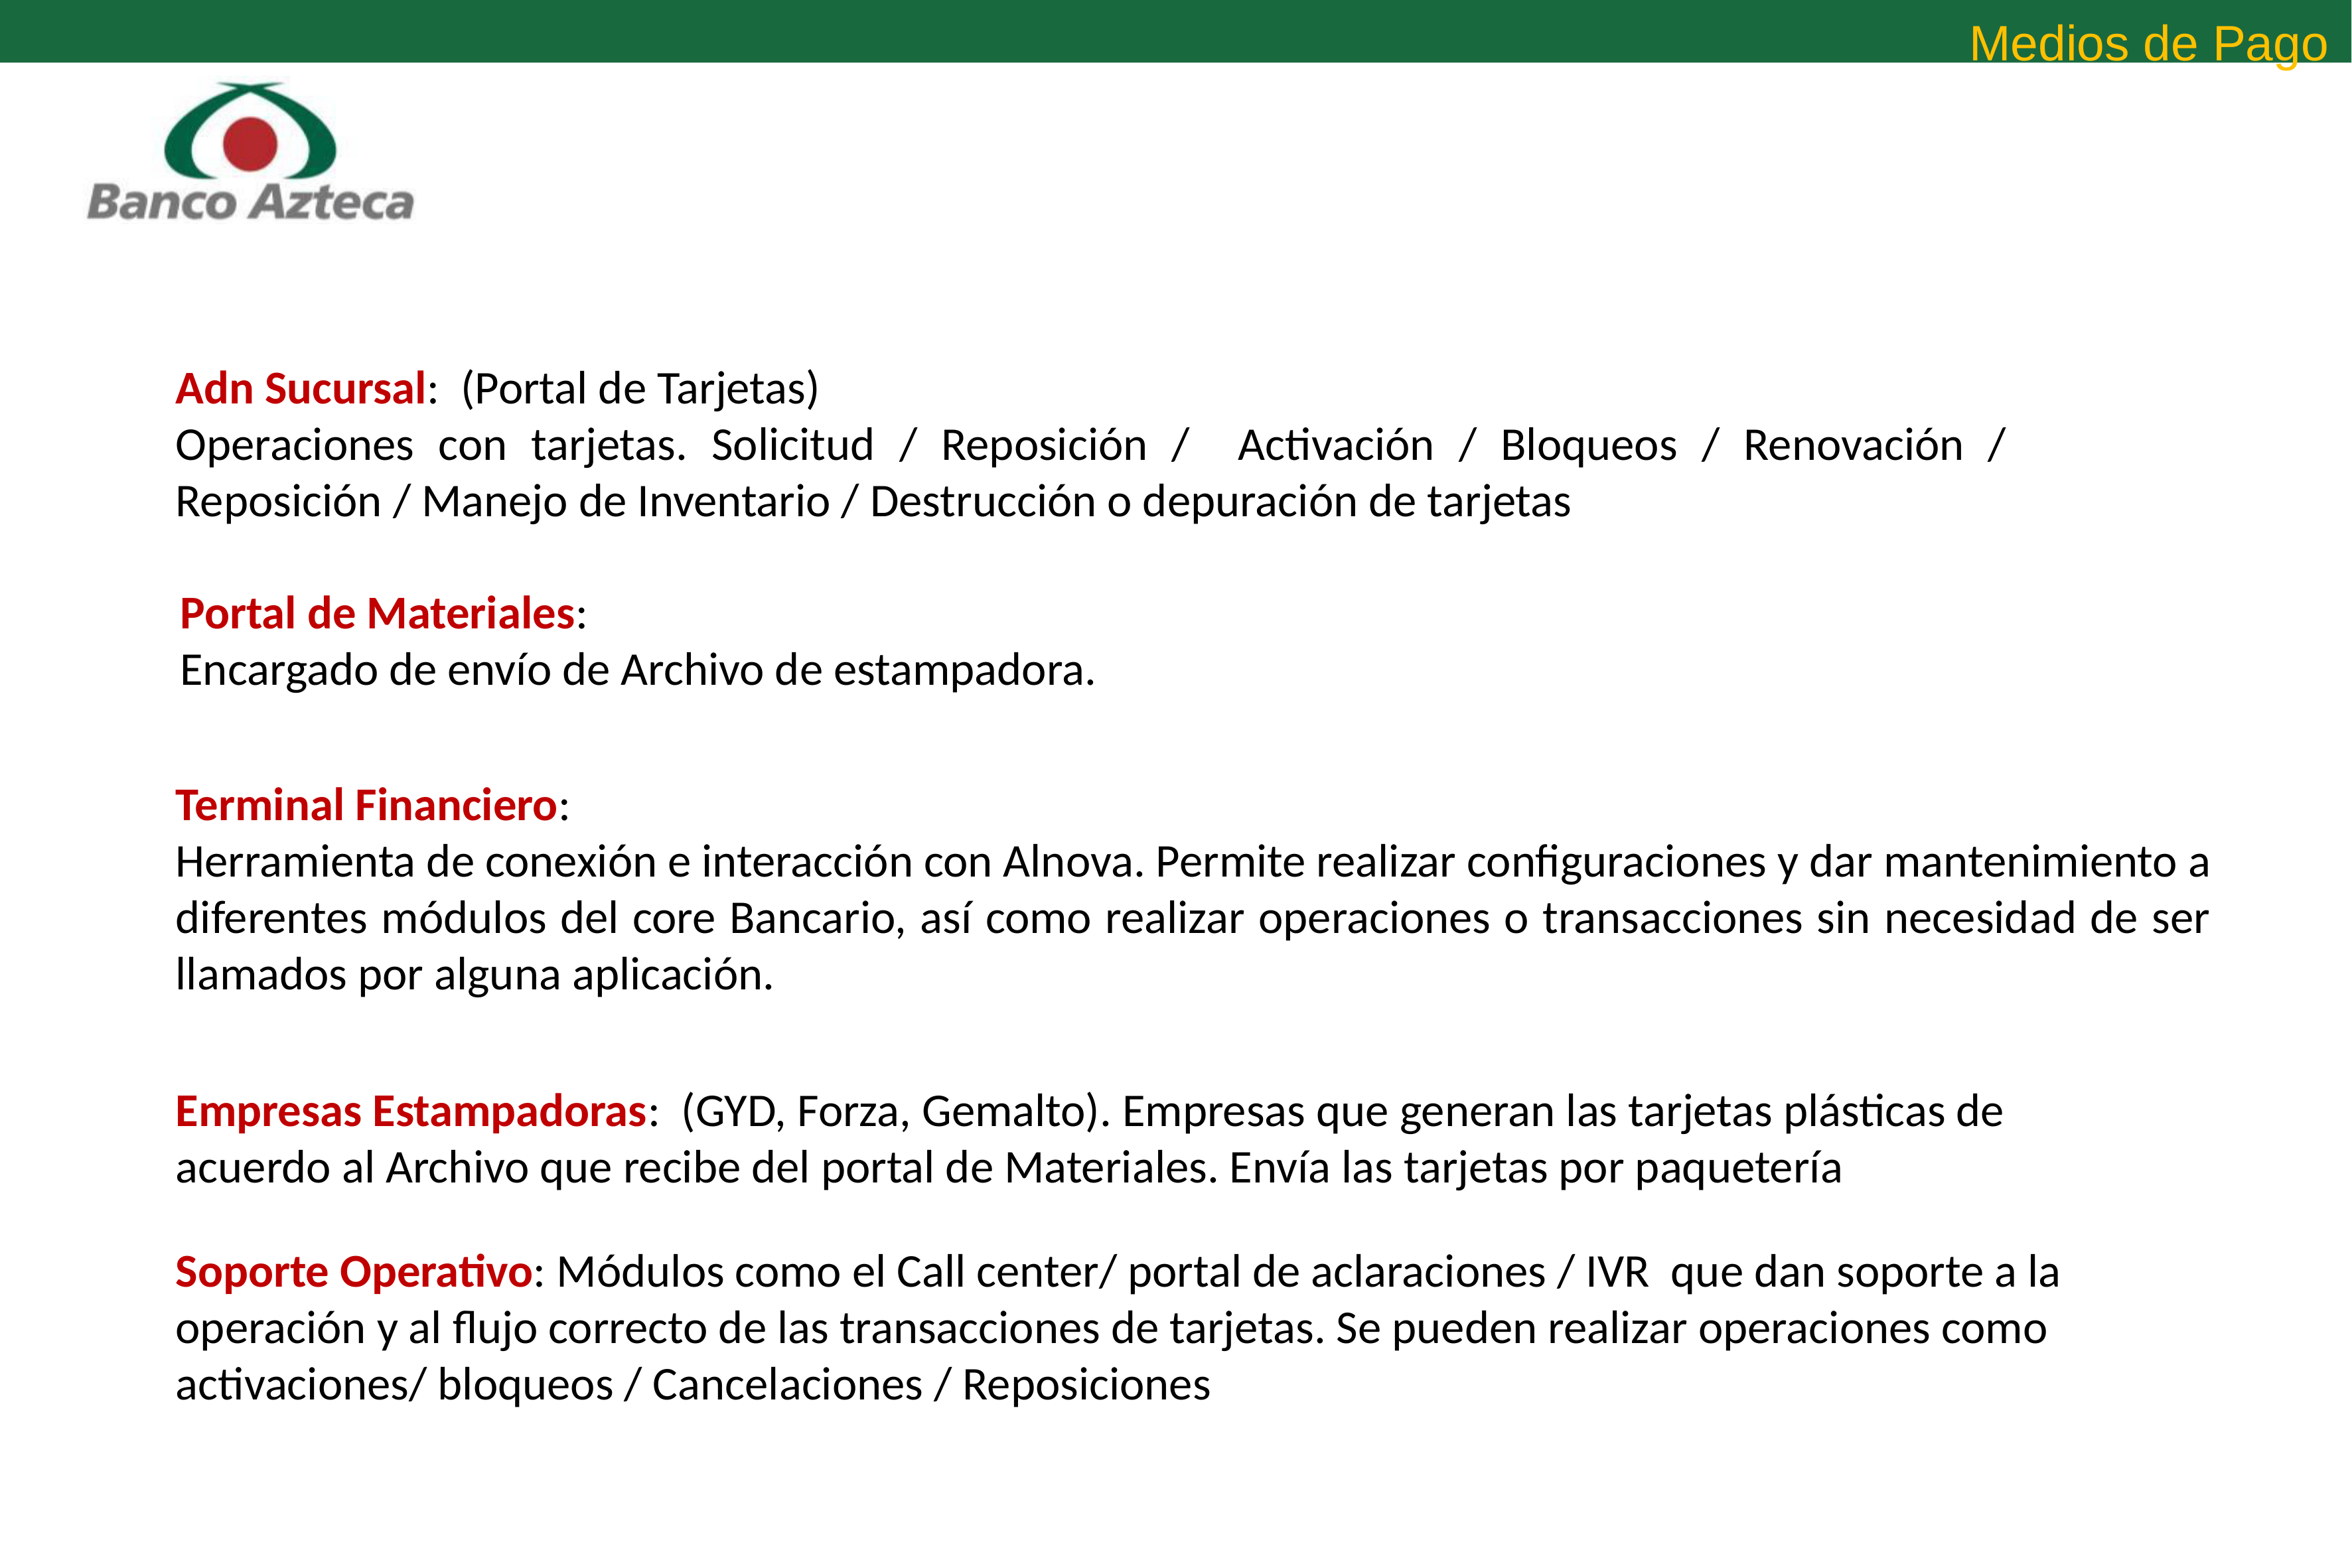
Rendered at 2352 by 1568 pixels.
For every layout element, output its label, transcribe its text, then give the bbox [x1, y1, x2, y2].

text_box Portal de Materiales: Encargado de envío de Archivo de estampadora. [170, 588, 1108, 699]
text_box Terminal Financiero: Herramienta de conexión e interacción con Alnova. Permite realizar configuraciones y dar mantenimiento a diferentes módulos del core Bancario, así como realizar operaciones o transacciones sin necesidad de ser llamados por alguna aplicación. [165, 768, 2223, 1004]
picture [83, 76, 418, 224]
text_box Adn Sucursal: (Portal de Tarjetas) Operaciones con tarjetas. Solicitud / Reposición / Activación / Bloqueos / Renovación / Reposición / Manejo de Inventario / Destrucción o depuración de tarjetas [165, 352, 2020, 588]
text_box [0, 0, 1524, 63]
text_box Soporte Operativo: Módulos como el Call center/ portal de aclaraciones / IVR que dan soporte a la operación y al flujo correcto de las transacciones de tarjetas. Se pueden realizar operaciones como activaciones/ bloqueos / Cancelaciones / Reposiciones [165, 1235, 2168, 1414]
text_box Medios de Pago [1524, 0, 2352, 82]
text_box Empresas Estampadoras: (GYD, Forza, Gemalto). Empresas que generan las tarjetas plásticas de acuerdo al Archivo que recibe del portal de Materiales. Envía las tarjetas por paquetería [165, 1074, 2168, 1197]
